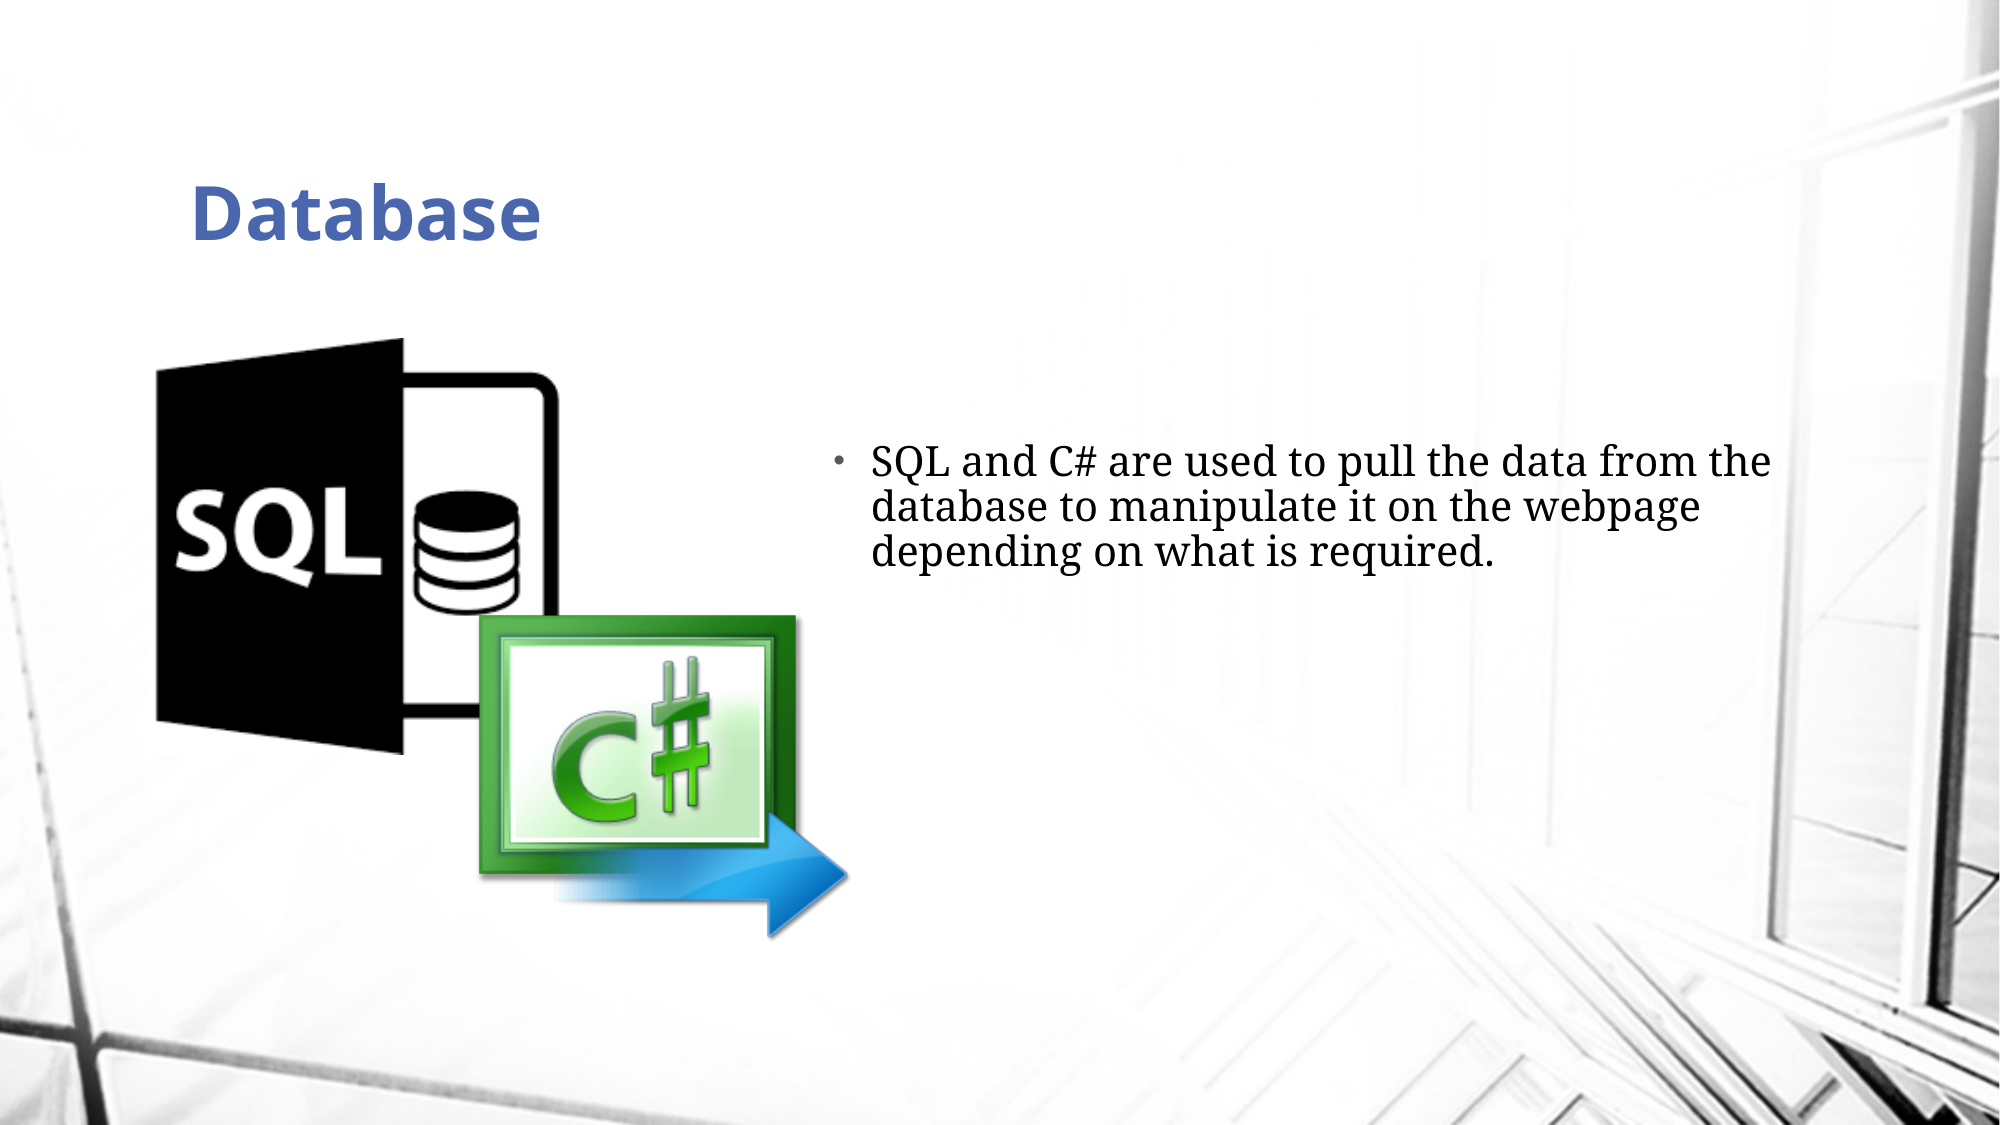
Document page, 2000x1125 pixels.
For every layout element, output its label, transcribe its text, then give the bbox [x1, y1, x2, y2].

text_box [149, 338, 857, 968]
picture [0, 0, 2000, 1125]
title Database [174, 87, 1600, 263]
list SQL and C# are used to pull the data from the database to manipulate it on the webpage depending on what is required. [857, 432, 1886, 615]
